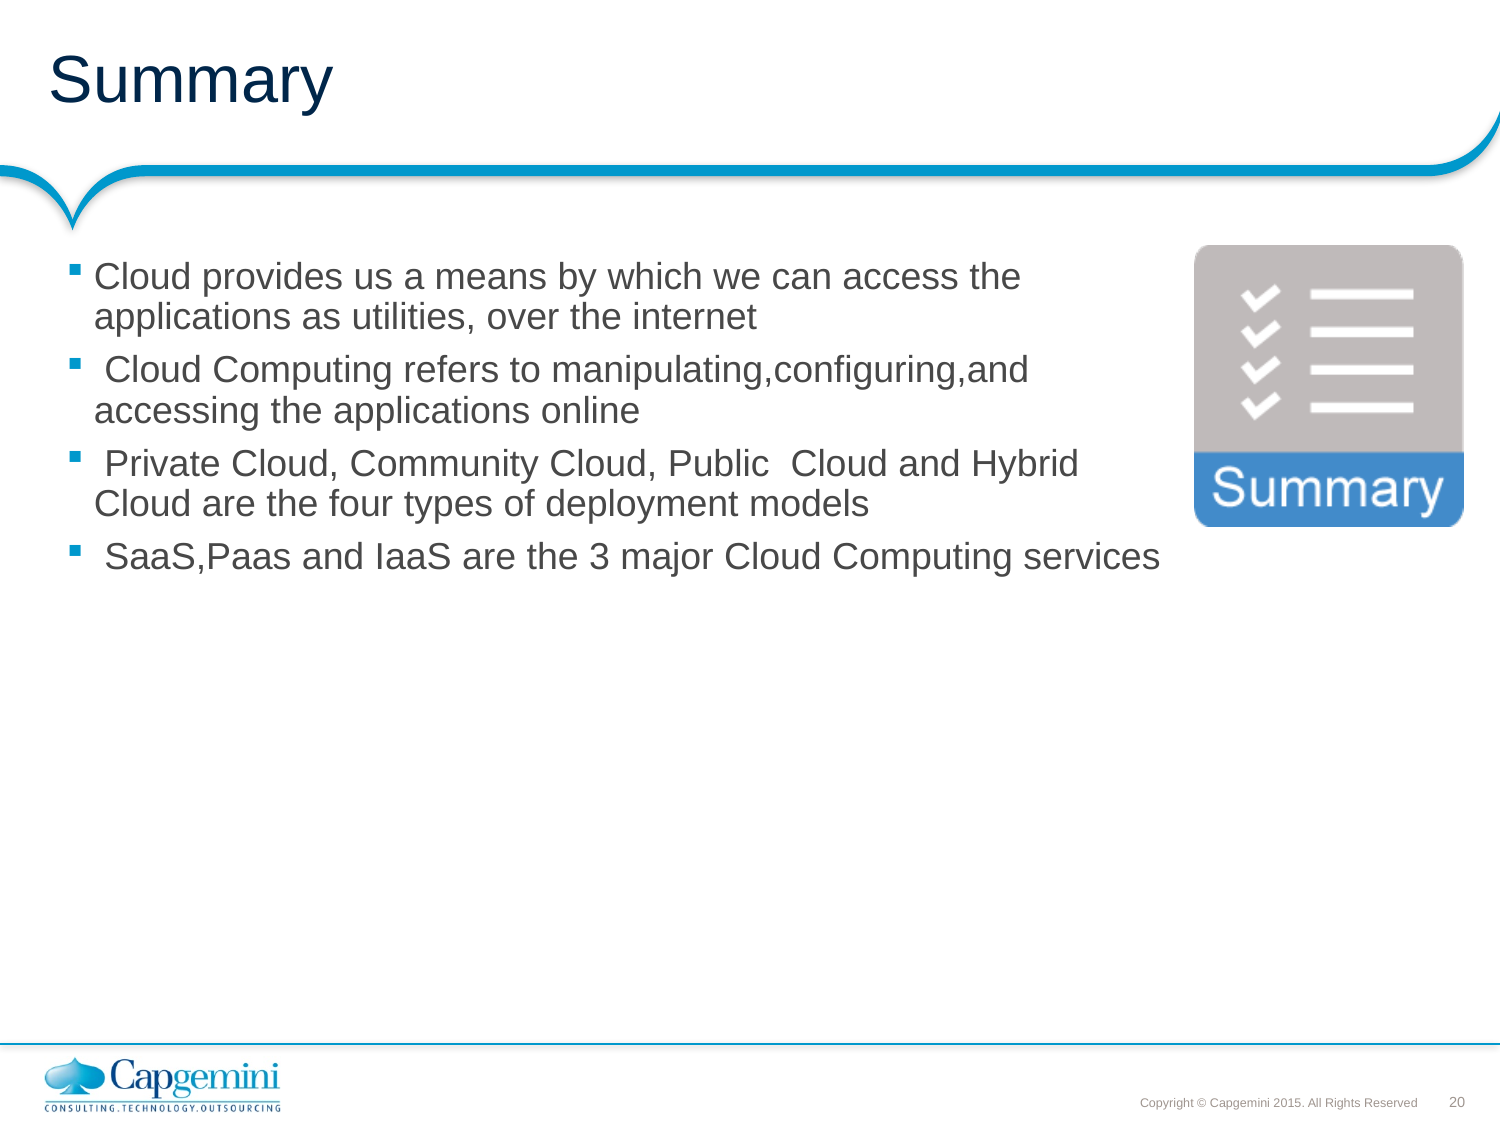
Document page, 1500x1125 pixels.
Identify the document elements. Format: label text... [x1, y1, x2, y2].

picture [1194, 245, 1464, 527]
list Cloud provides us a means by which we can access the applications as utilities, over the internet Cloud Computing refers to manipulating,configuring,and accessing the applications online Private Cloud, Community Cloud, Public Cloud and Hybrid Cloud are the four types of deployment models SaaS,Paas and IaaS are the 3 major Cloud Computing services [48, 245, 1179, 1007]
title Summary [0, 0, 1500, 165]
picture [44, 1056, 281, 1113]
